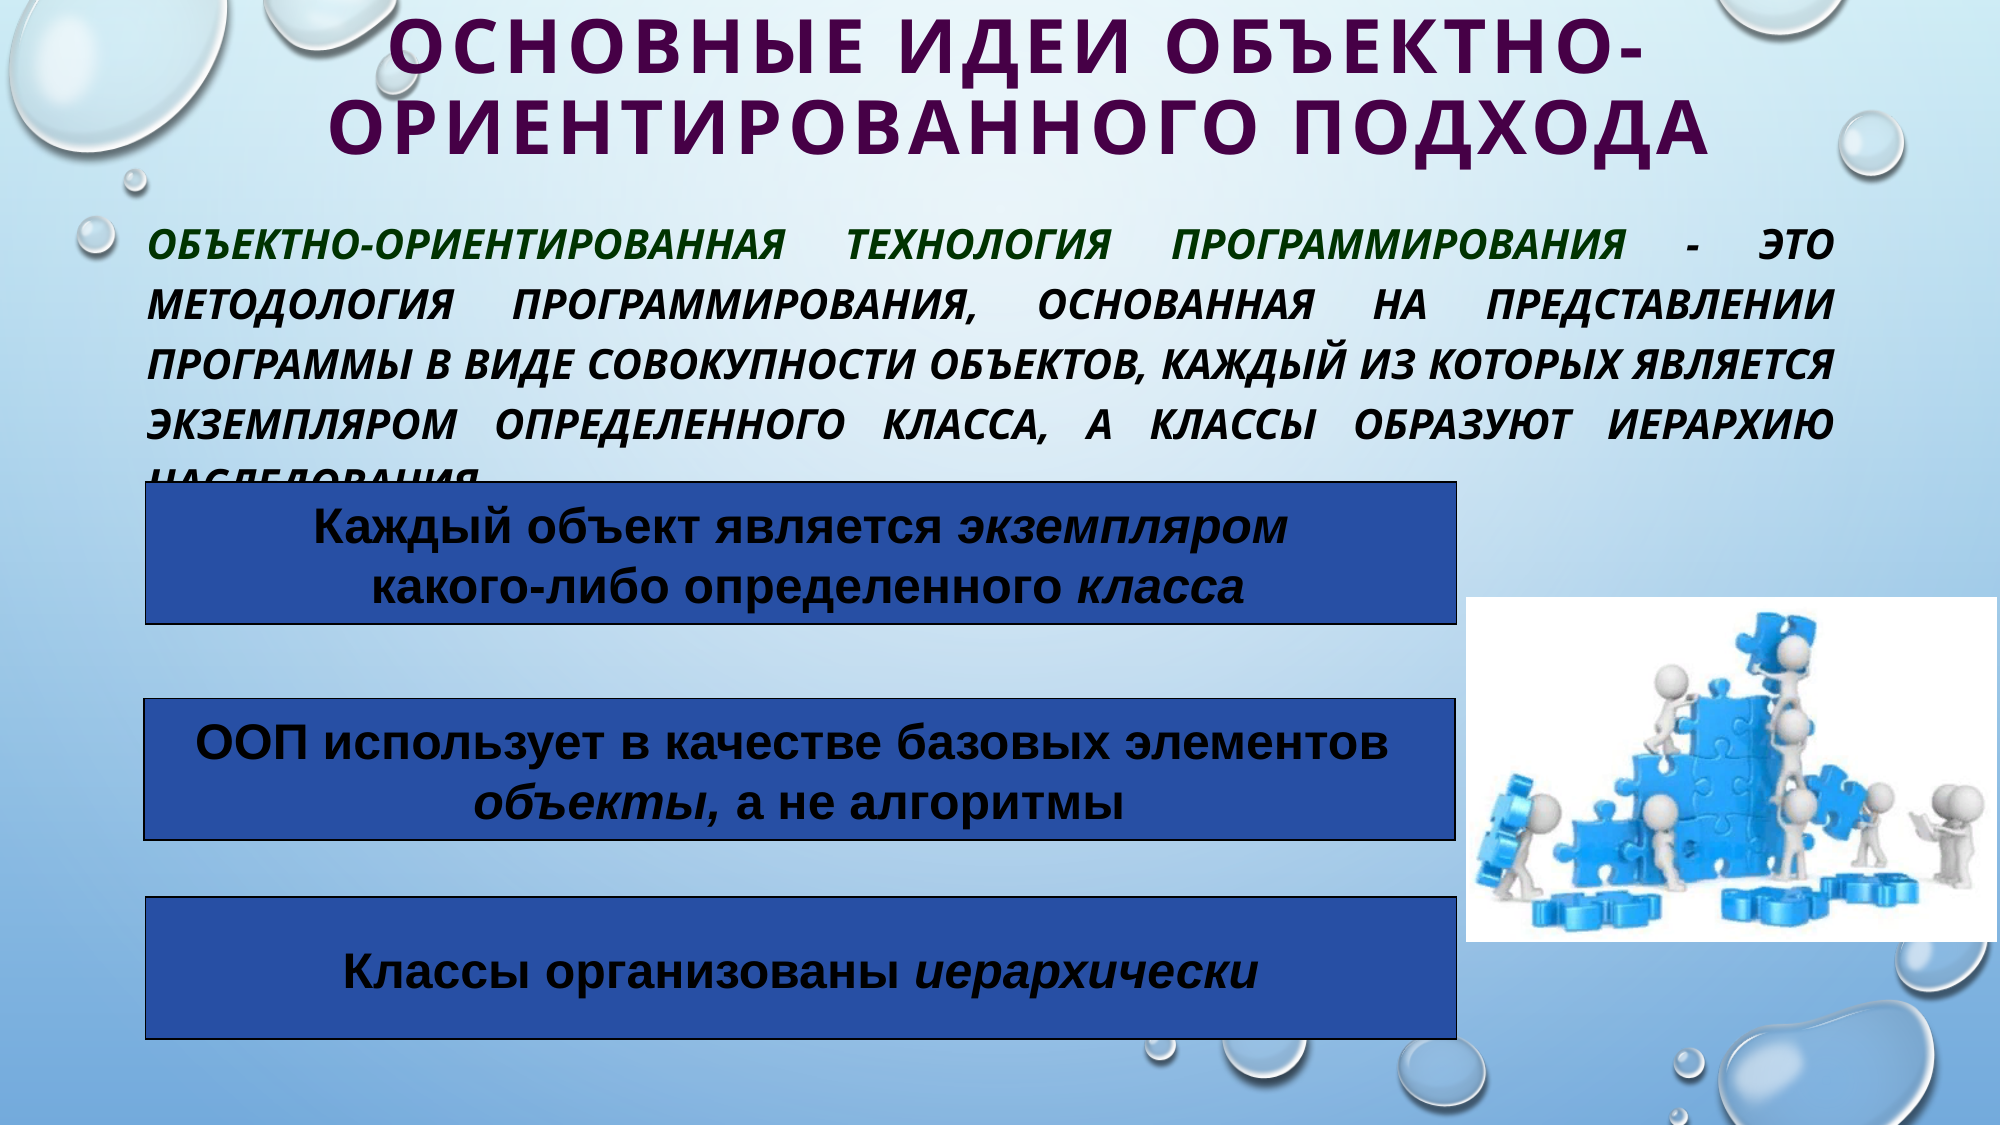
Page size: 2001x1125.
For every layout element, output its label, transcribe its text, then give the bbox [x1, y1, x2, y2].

list Объектно-ориентированная технология программирования - это методология программирования, основанная на представлении программы в виде совокупности объектов, каждый из которых является экземпляром определенного класса, а классы образуют иерархию наследования. [131, 200, 1850, 950]
text_box Классы организованы иерархически [145, 897, 1457, 1039]
title Основные идеи объектно-ориентированного подхода [70, 0, 1967, 181]
text_box ООП использует в качестве базовых элементов объекты, а не алгоритмы [143, 698, 1455, 841]
picture [0, 0, 2000, 1125]
text_box Каждый объект является экземпляром какого-либо определенного класса [145, 482, 1457, 624]
